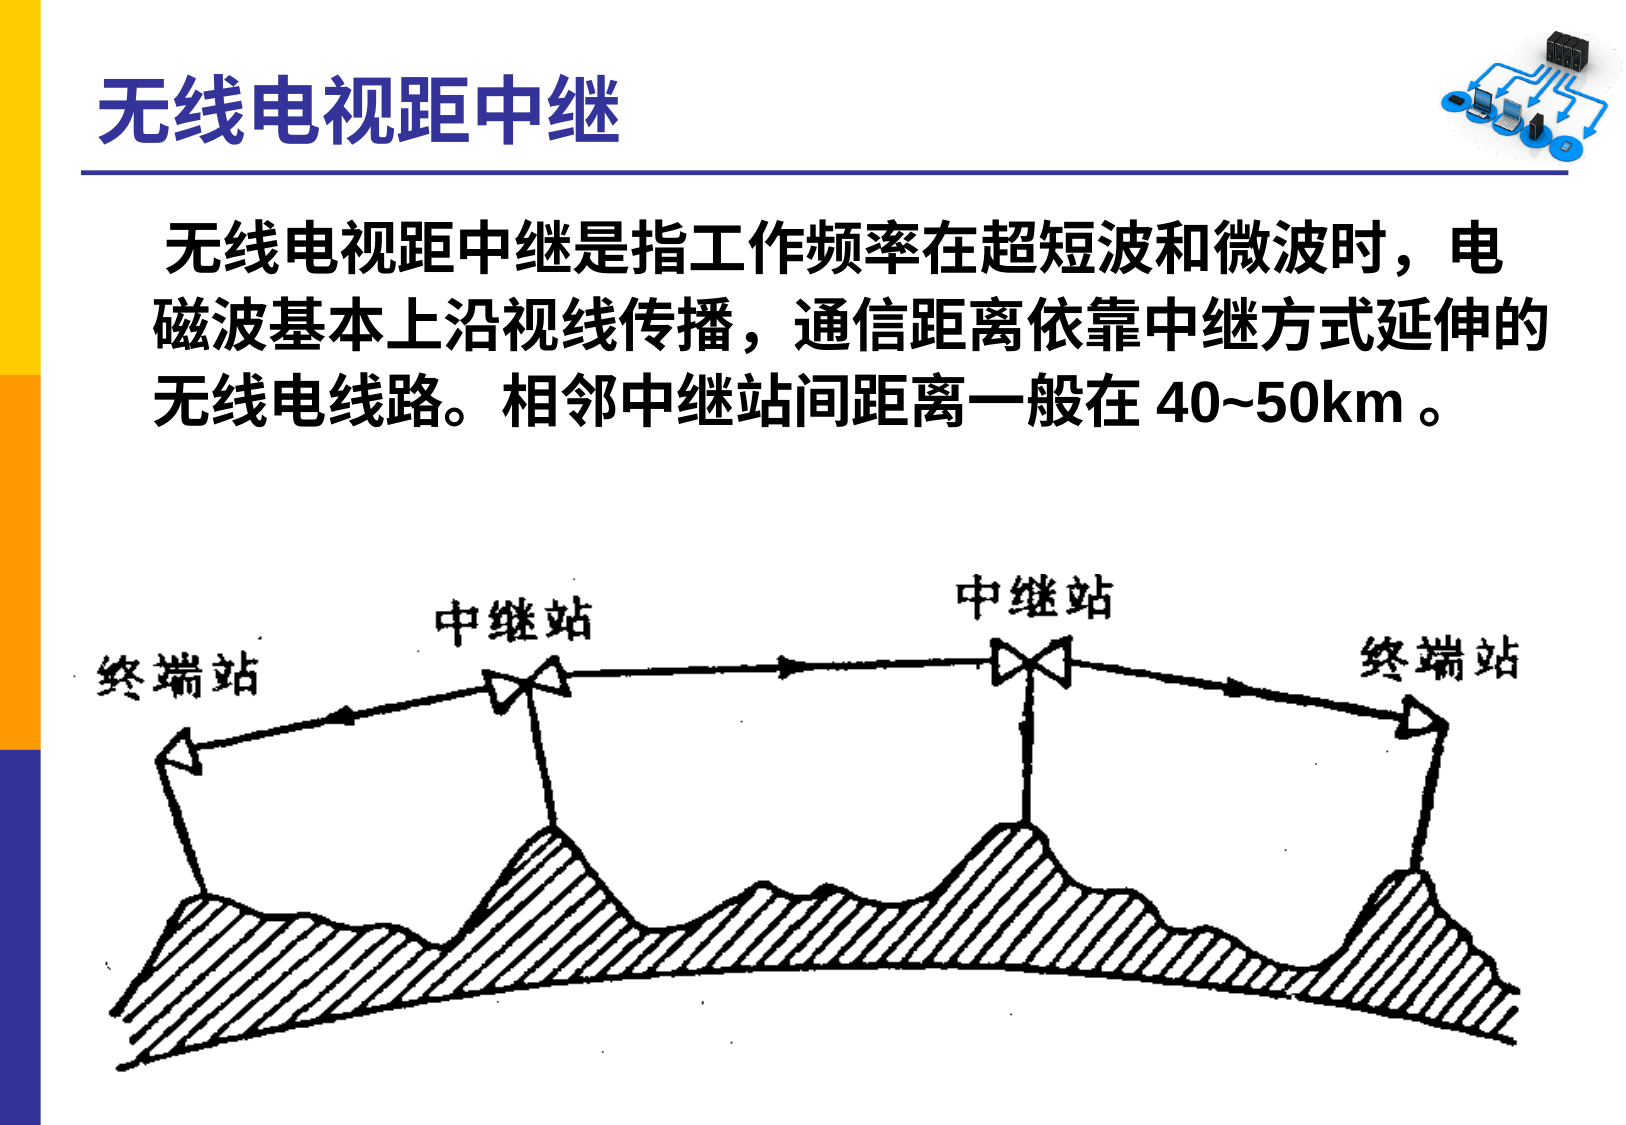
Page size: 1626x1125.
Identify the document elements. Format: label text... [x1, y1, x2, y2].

list 无线电视距中继是指工作频率在超短波和微波时，电磁波基本上沿视线传播，通信距离依靠中继方式延伸的无线电线路。相邻中继站间距离一般在40~50km。 [81, 196, 1569, 1006]
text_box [67, 574, 1530, 1076]
picture [1438, 30, 1624, 165]
title 无线电视距中继 [81, 30, 1569, 161]
